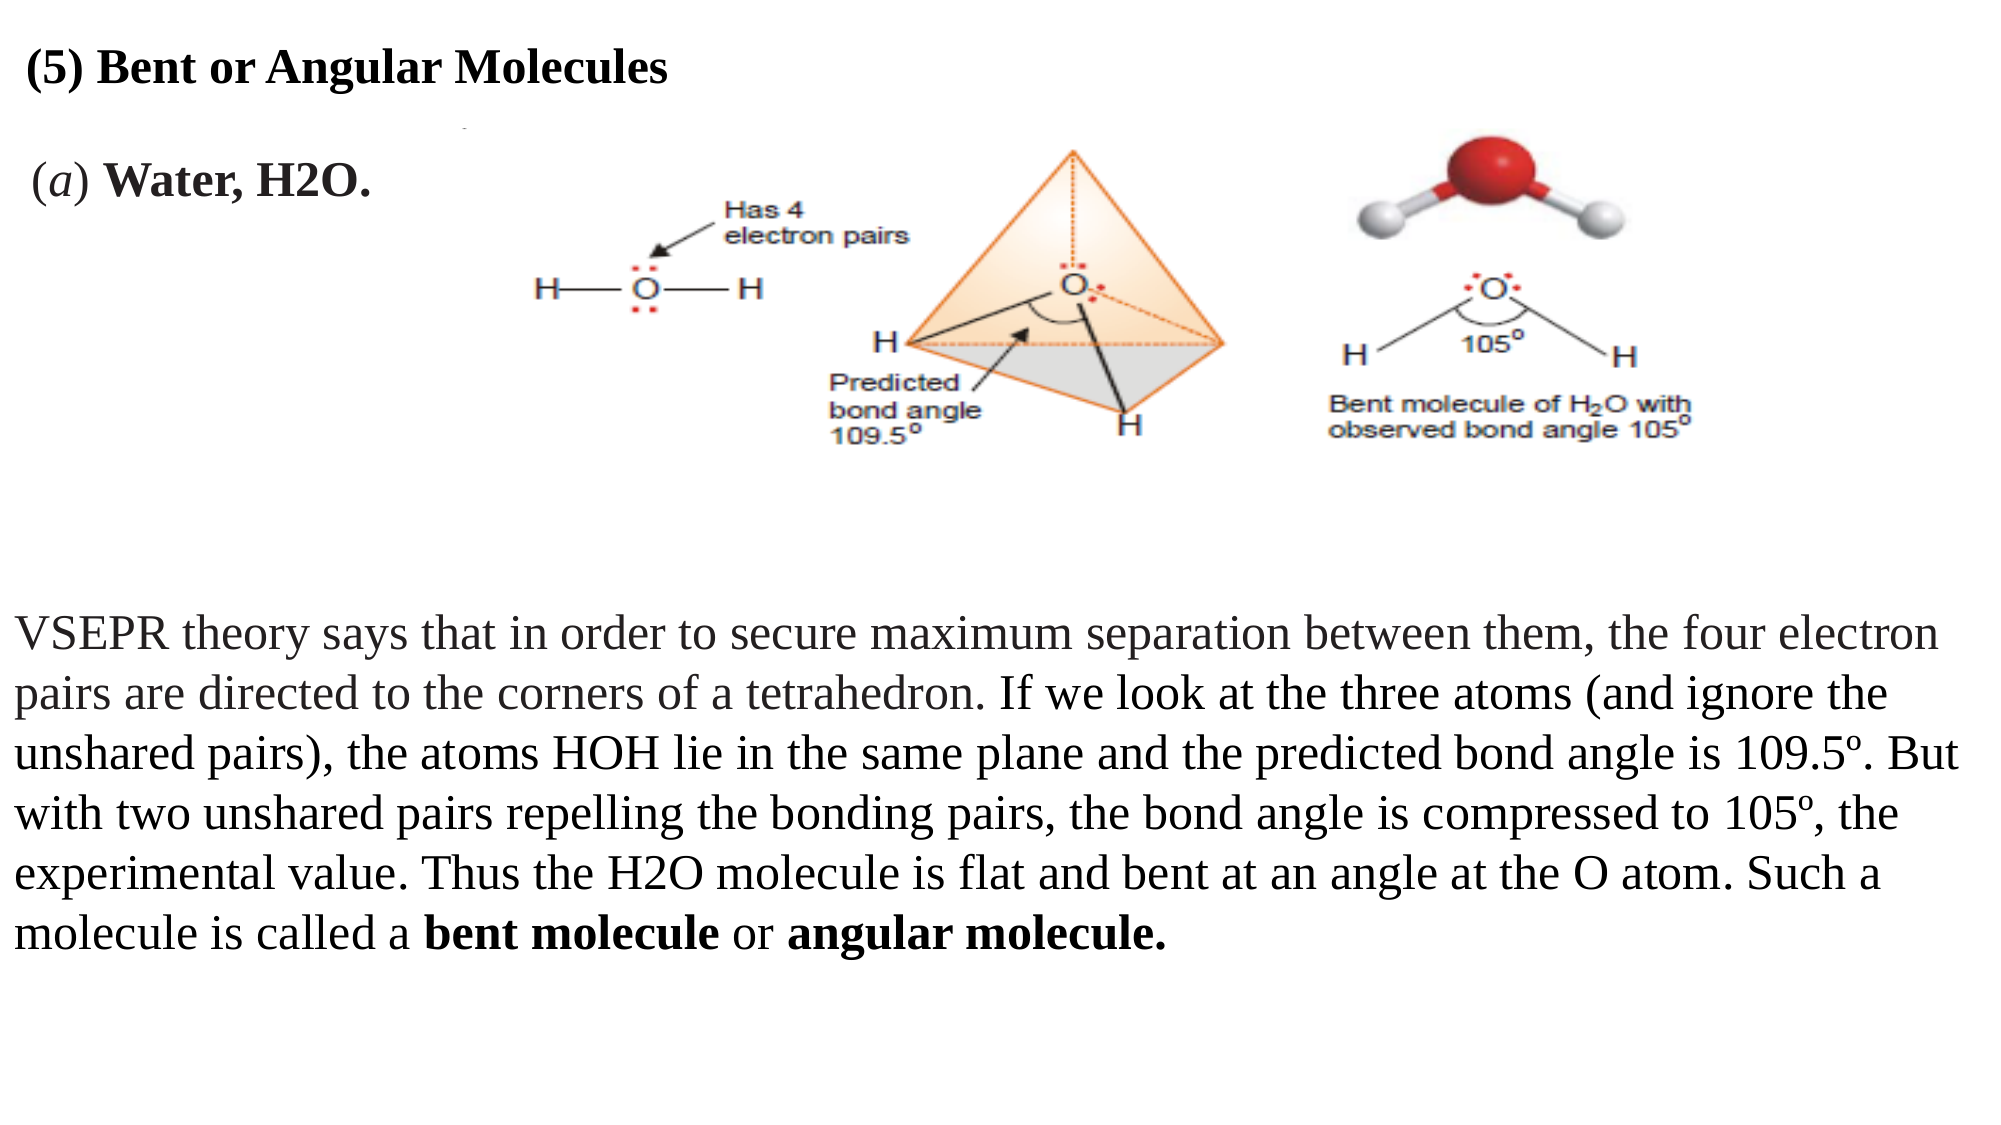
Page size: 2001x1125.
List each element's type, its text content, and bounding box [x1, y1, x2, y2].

text_box (5) Bent or Angular Molecules [11, 26, 684, 102]
text_box VSEPR theory says that in order to secure maximum separation between them, the four electron pairs are directed to the corners of a tetrahedron. If we look at the three atoms (and ignore the unshared pairs), the atoms HOH lie in the same plane and the predicted bond angle is 109.5º. But with two unshared pairs repelling the bonding pairs, the bond angle is compressed to 105º, the experimental value. Thus the H2O molecule is flat and bent at an angle at the O atom. Such a molecule is called a bent molecule or angular molecule. [0, 592, 2000, 967]
text_box (a) Water, H2O. [16, 138, 387, 214]
picture [447, 127, 1731, 447]
